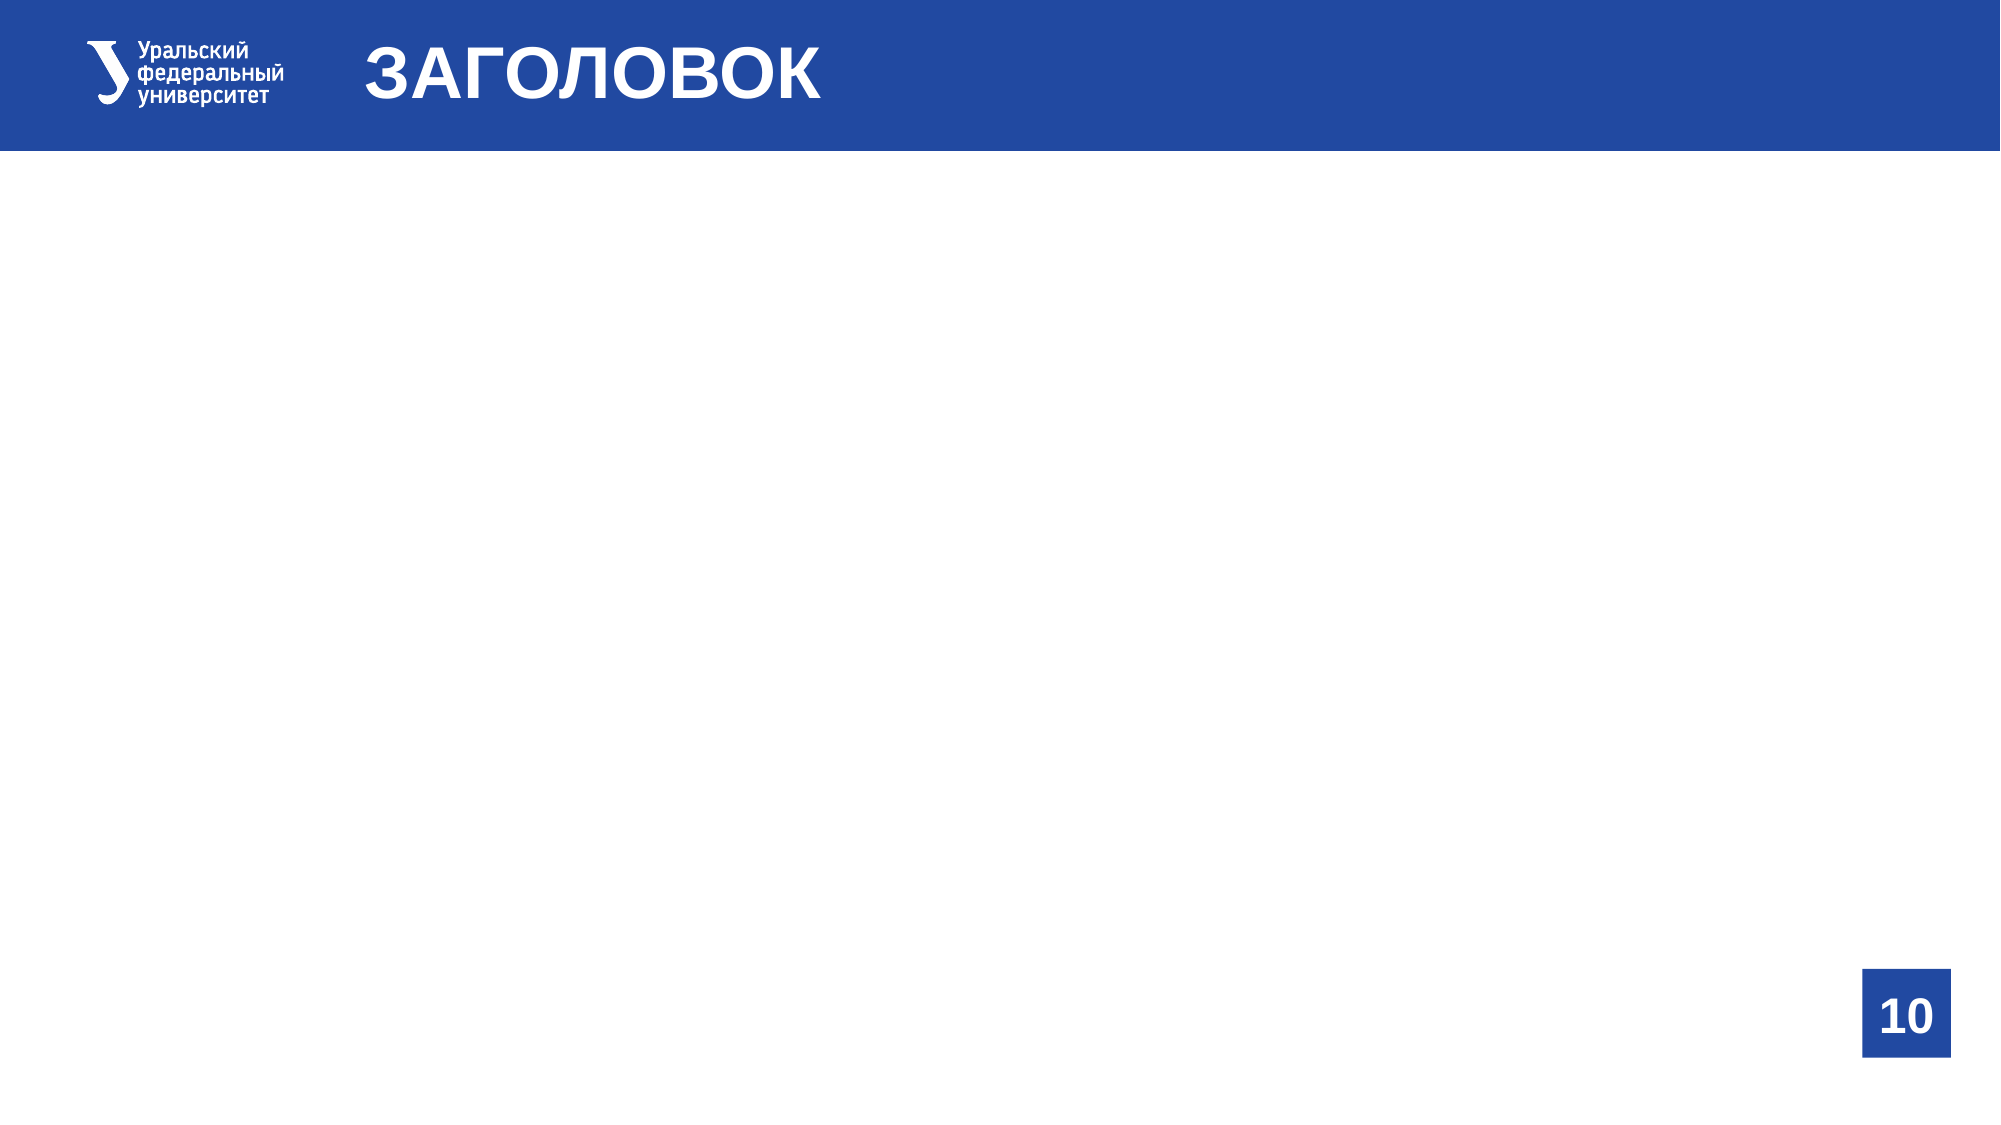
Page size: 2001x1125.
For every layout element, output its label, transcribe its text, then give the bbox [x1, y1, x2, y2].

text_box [0, 0, 2000, 155]
slide_number 10 [1862, 968, 1951, 1058]
